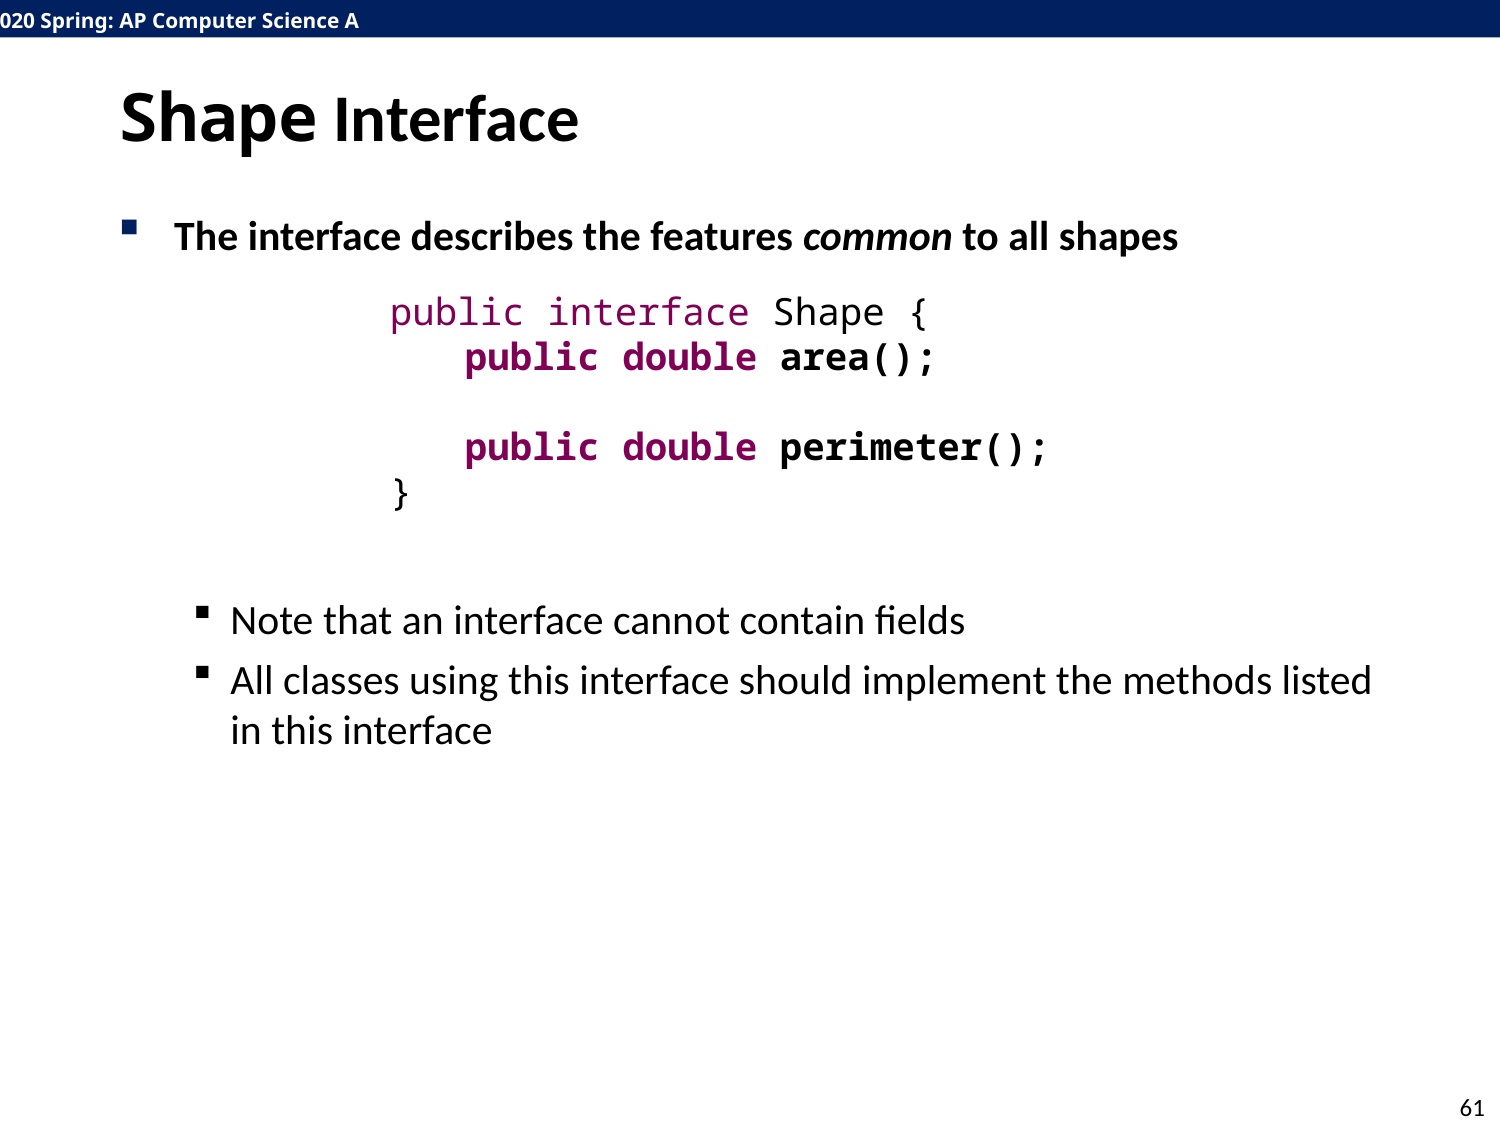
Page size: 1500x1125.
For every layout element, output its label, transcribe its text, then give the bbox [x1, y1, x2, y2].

list The interface describes the features common to all shapes Note that an interface cannot contain fields All classes using this interface should implement the methods listed in this interface [103, 191, 1397, 1066]
title Shape Interface [103, 59, 1397, 170]
text_box public interface Shape { public double area(); public double perimeter(); } [374, 280, 1125, 521]
slide_number 61 [1405, 1087, 1500, 1125]
